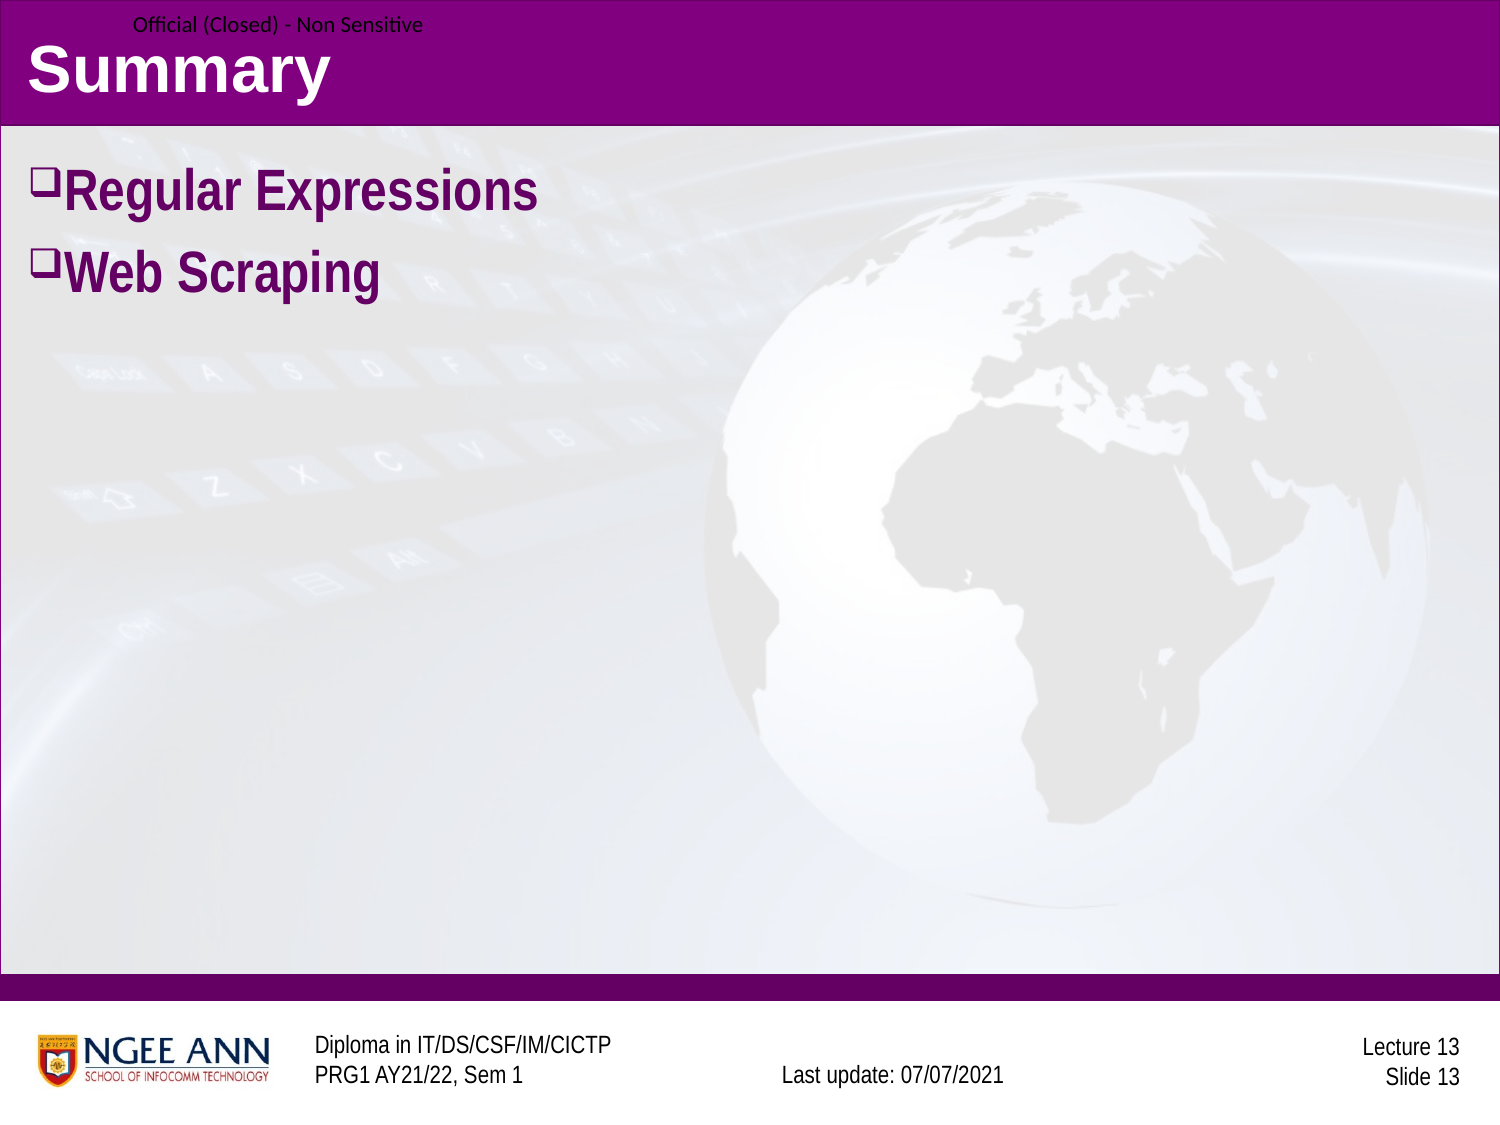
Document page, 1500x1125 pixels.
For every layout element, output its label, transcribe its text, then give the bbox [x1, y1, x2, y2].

title Summary [12, 19, 1488, 113]
list Regular Expressions Web Scraping [12, 144, 1488, 963]
picture [12, 1012, 294, 1109]
